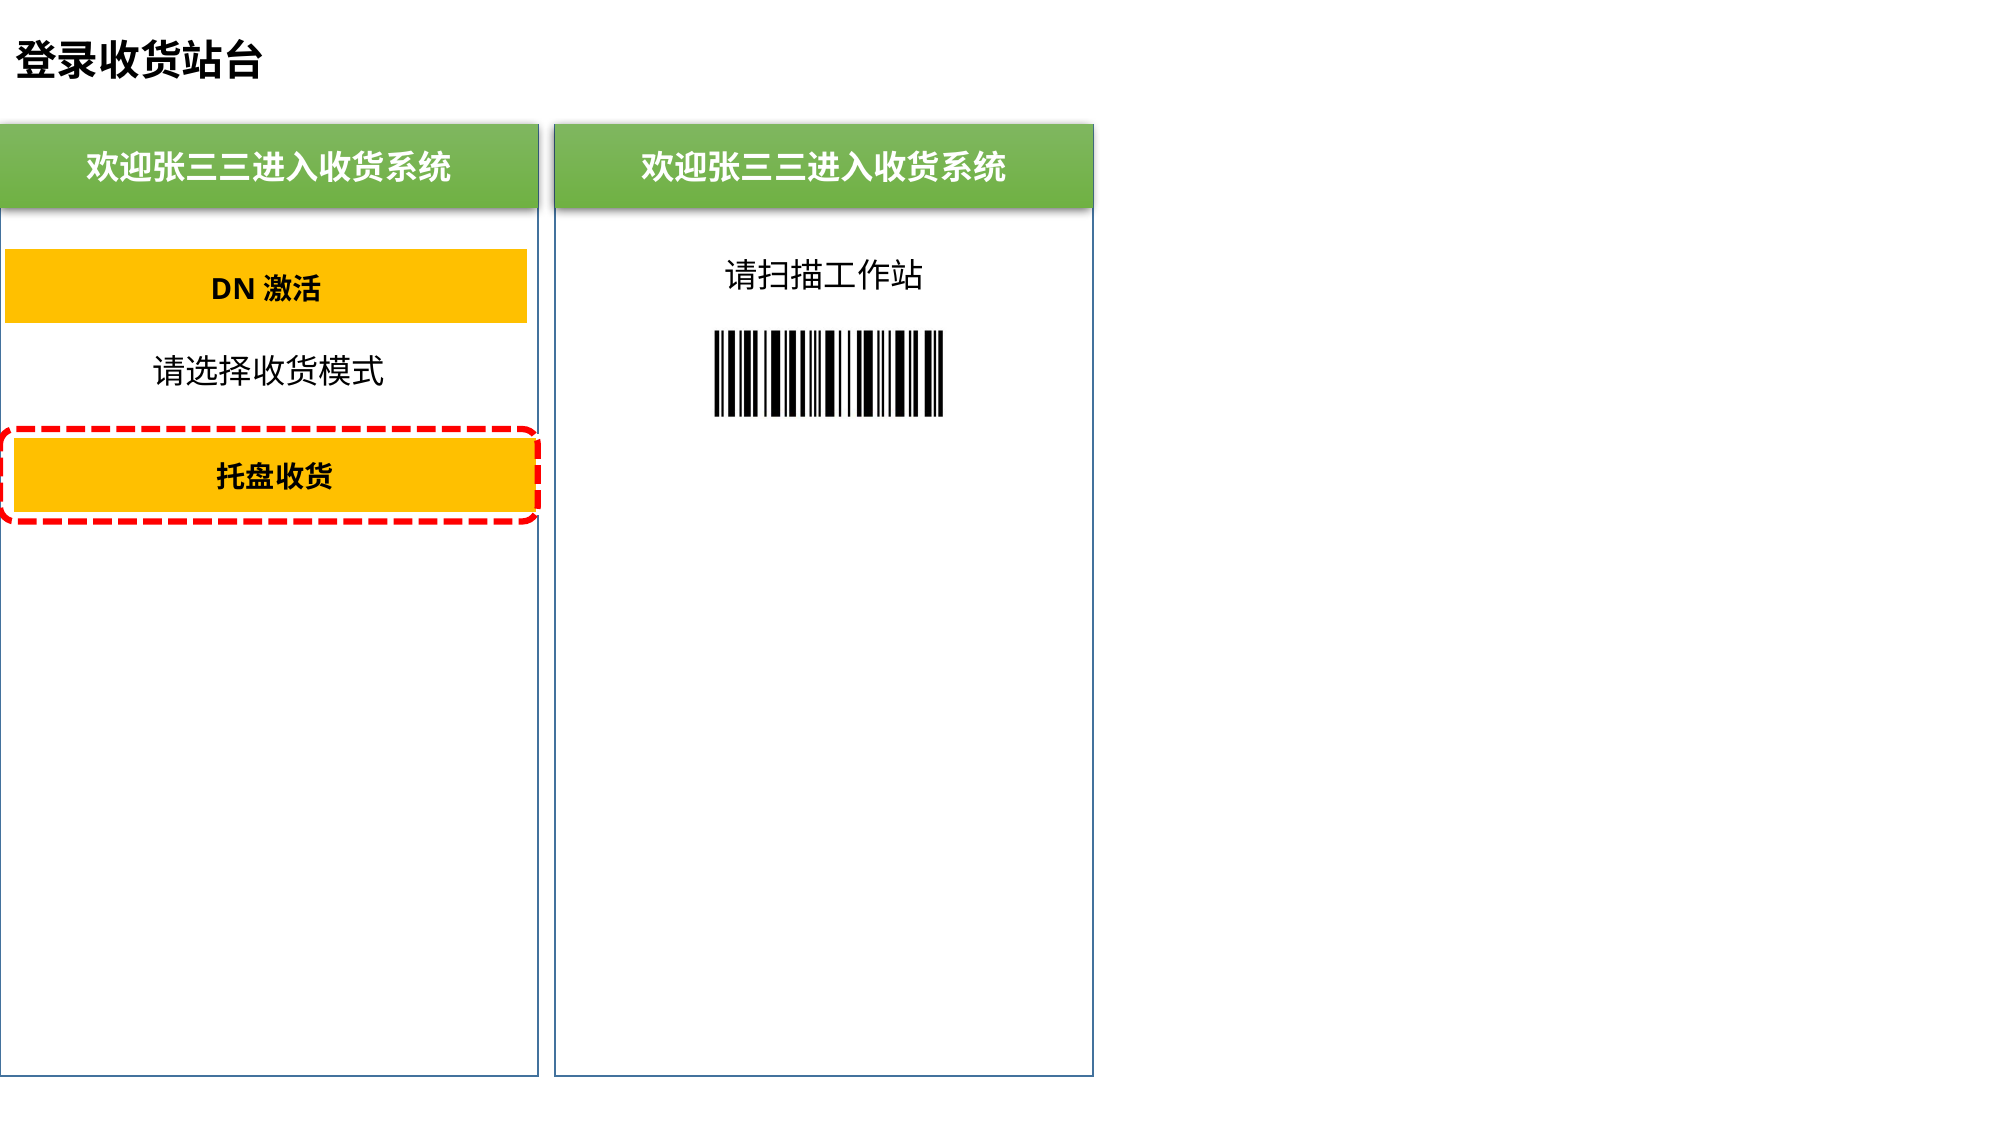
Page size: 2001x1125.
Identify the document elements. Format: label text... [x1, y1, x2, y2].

text_box 请选择收货模式 [0, 342, 538, 398]
text_box [0, 427, 539, 523]
picture [664, 326, 970, 419]
title 登录收货站台 [0, 33, 1725, 91]
text_box [554, 217, 1094, 1077]
text_box 请扫描工作站 [555, 247, 1094, 302]
text_box 欢迎张三三进入收货系统 [0, 124, 538, 208]
text_box [0, 513, 539, 1077]
text_box 欢迎张三三进入收货系统 [555, 124, 1094, 208]
text_box [0, 218, 539, 437]
text_box DN激活 [2, 246, 530, 326]
